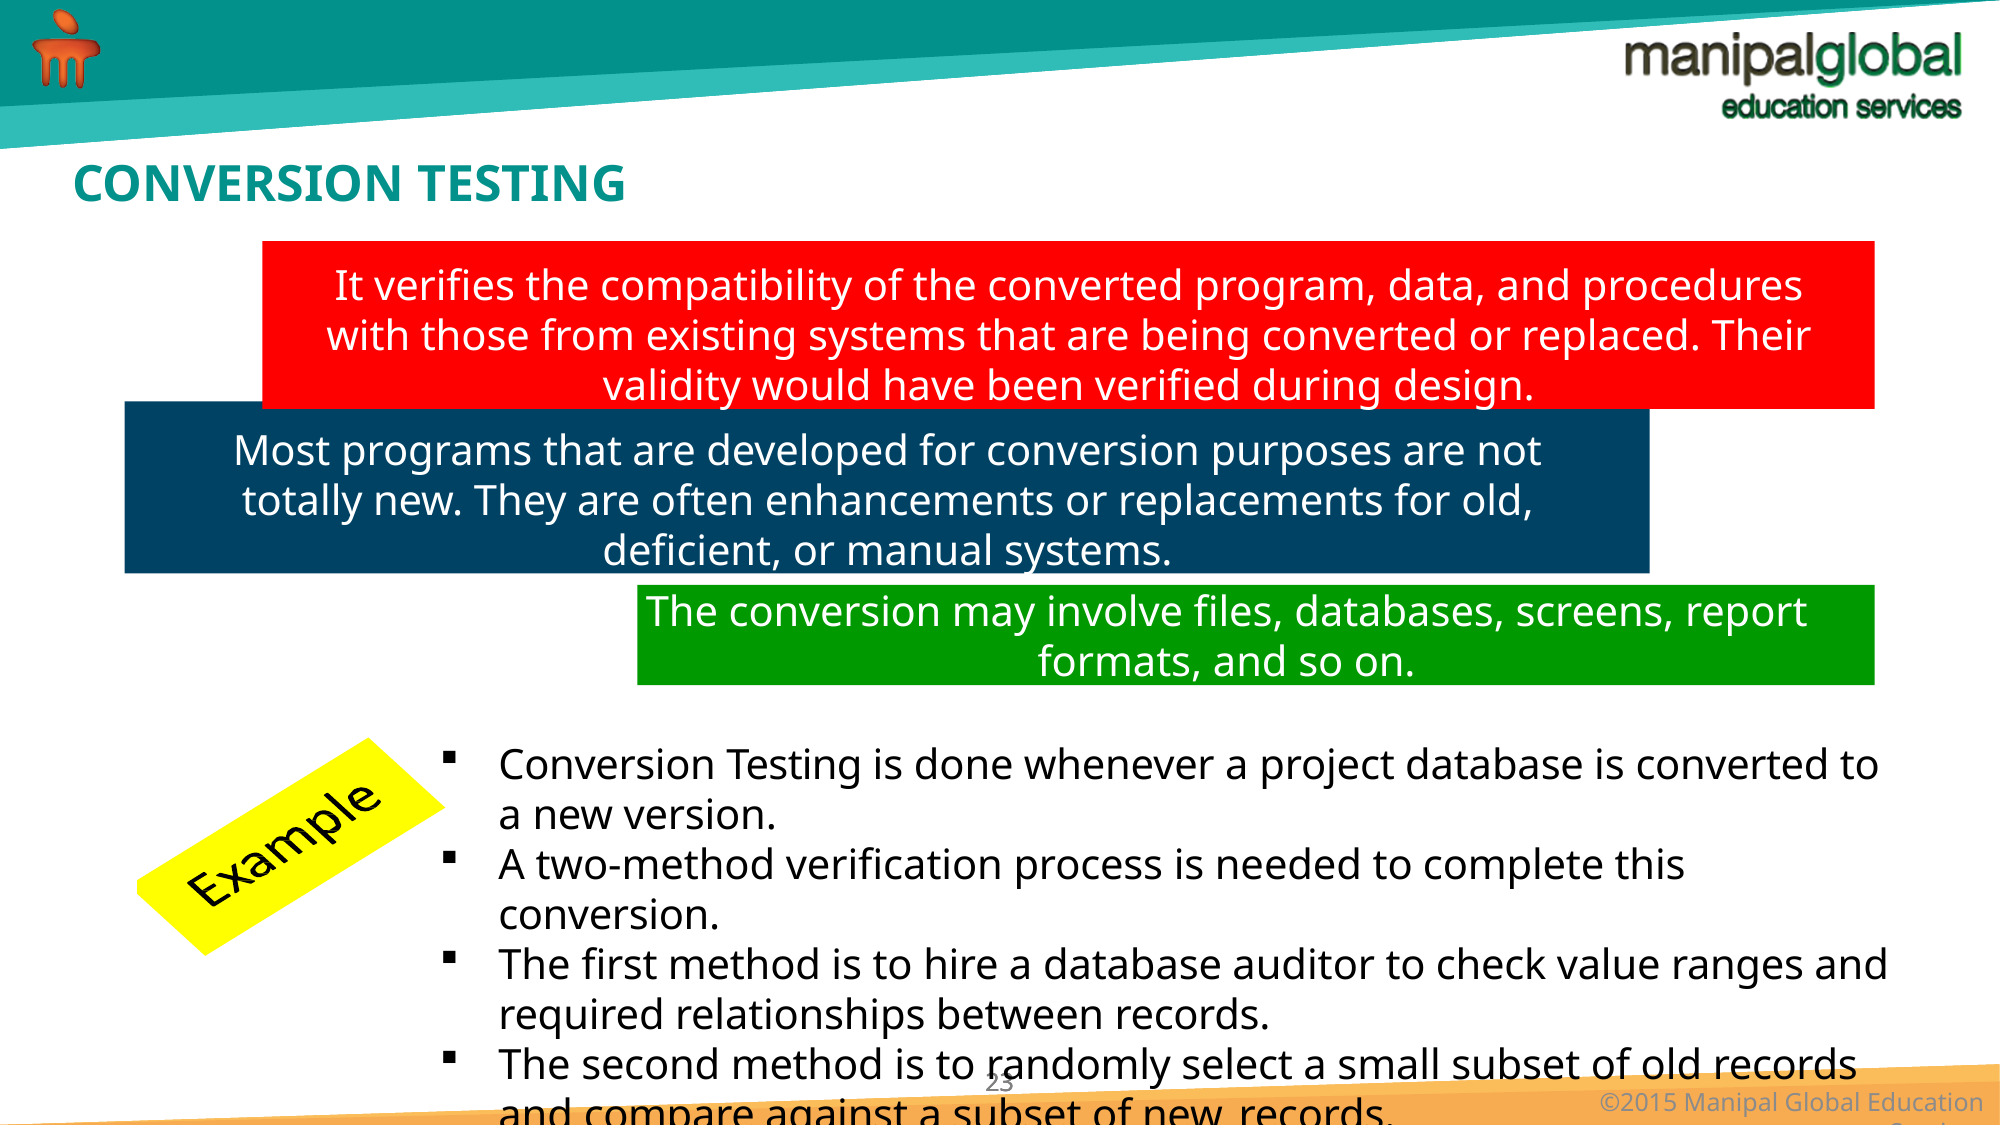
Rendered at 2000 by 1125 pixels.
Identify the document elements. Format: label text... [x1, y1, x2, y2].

picture [28, 6, 104, 91]
text_box It verifies the compatibility of the converted program, data, and procedures with those from existing systems that are being converted or replaced. Their validity would have been verified during design. [262, 241, 1875, 409]
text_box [136, 737, 446, 957]
text_box The conversion may involve files, databases, screens, report formats, and so on. [637, 584, 1875, 686]
text_box Conversion Testing is done whenever a project database is converted to a new version. A two-method verification process is needed to complete this conversion. The first method is to hire a database auditor to check value ranges and required relationships between records. The second method is to randomly select a small subset of old records and compare against a subset of new records. [437, 737, 1913, 1125]
picture [1613, 21, 1990, 125]
title CONVERSION TESTING [57, 151, 1623, 212]
text_box Most programs that are developed for conversion purposes are not totally new. They are often enhancements or replacements for old, deficient, or manual systems. [124, 401, 1650, 574]
